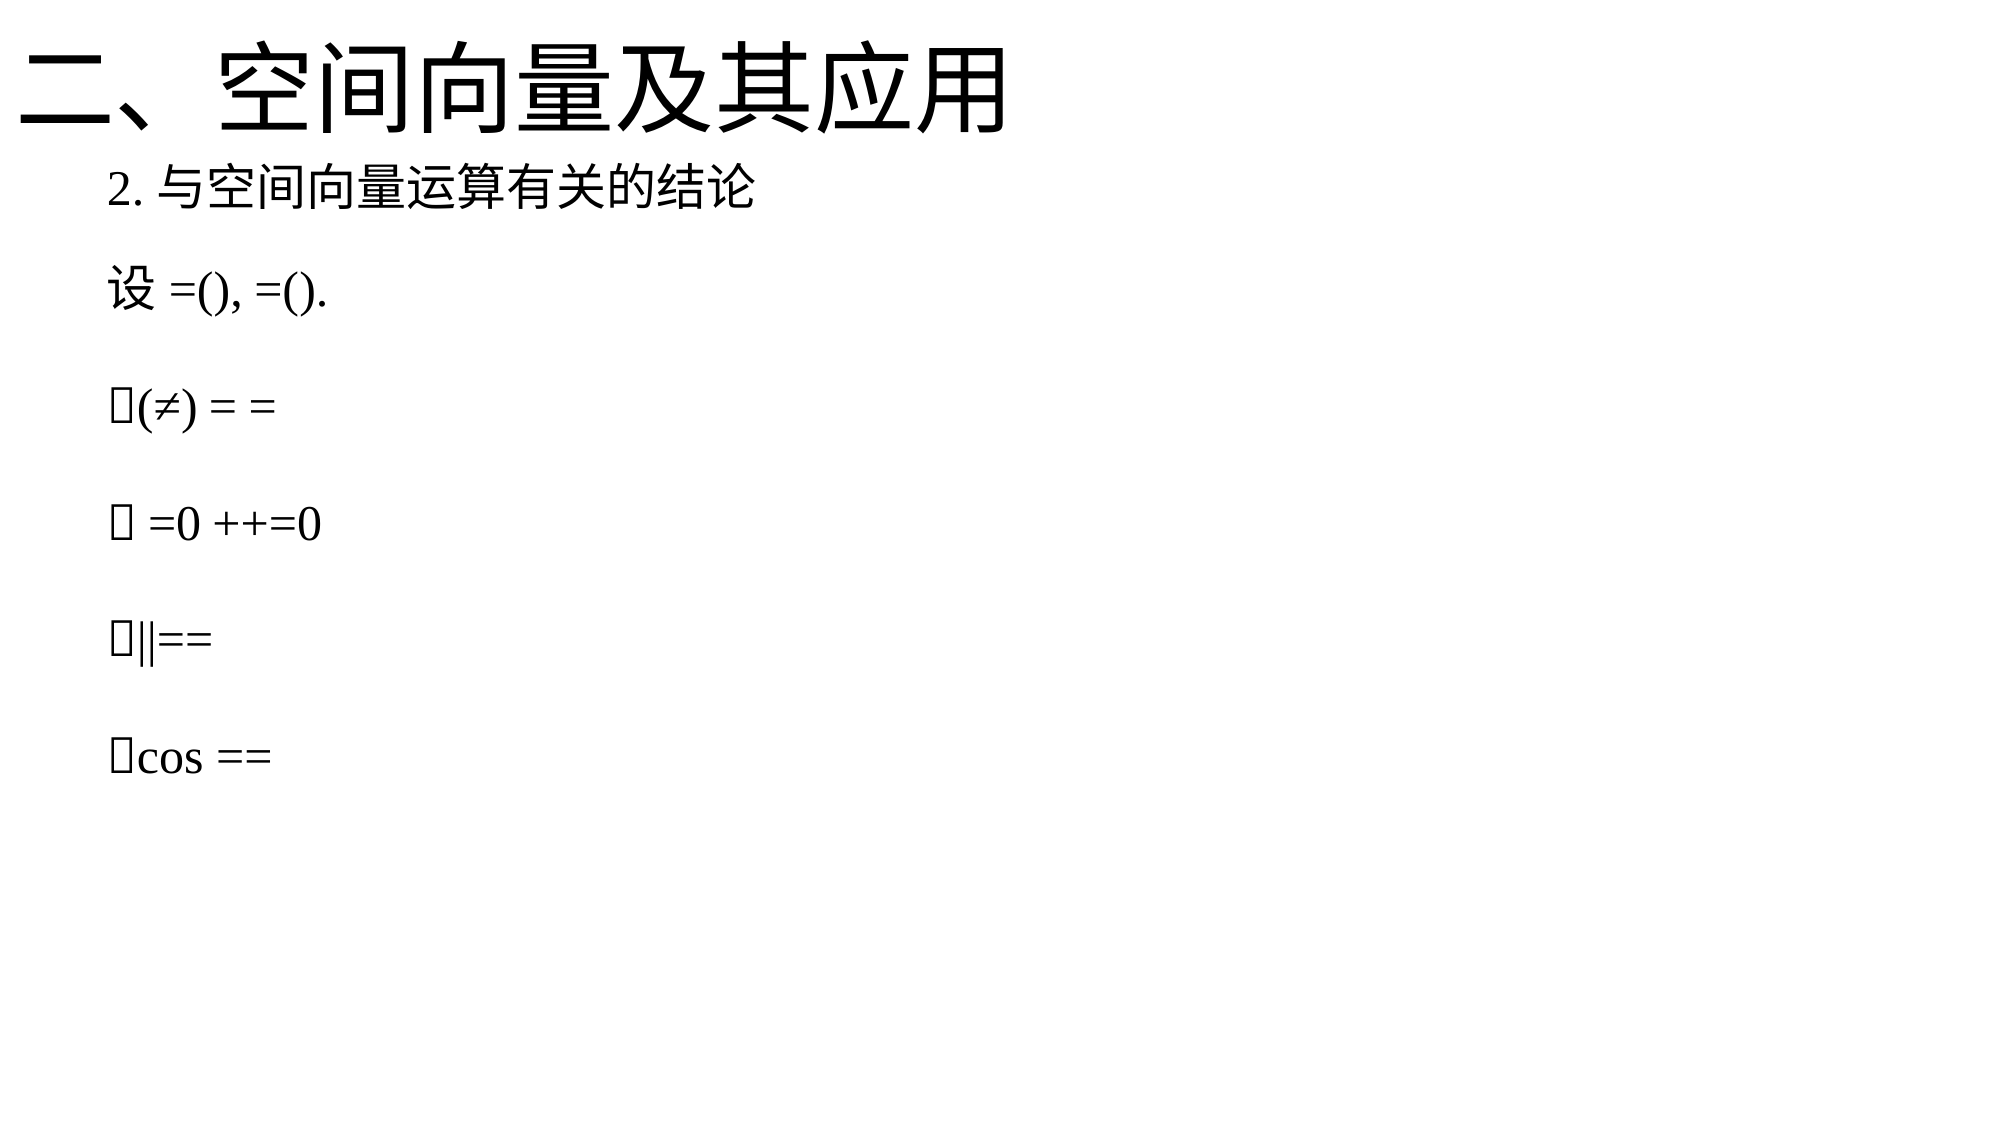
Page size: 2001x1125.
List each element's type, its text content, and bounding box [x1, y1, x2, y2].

subtitle 2.与空间向量运算有关的结论 [91, 154, 1776, 249]
text_box 二、空间向量及其应用 [0, 31, 1527, 155]
